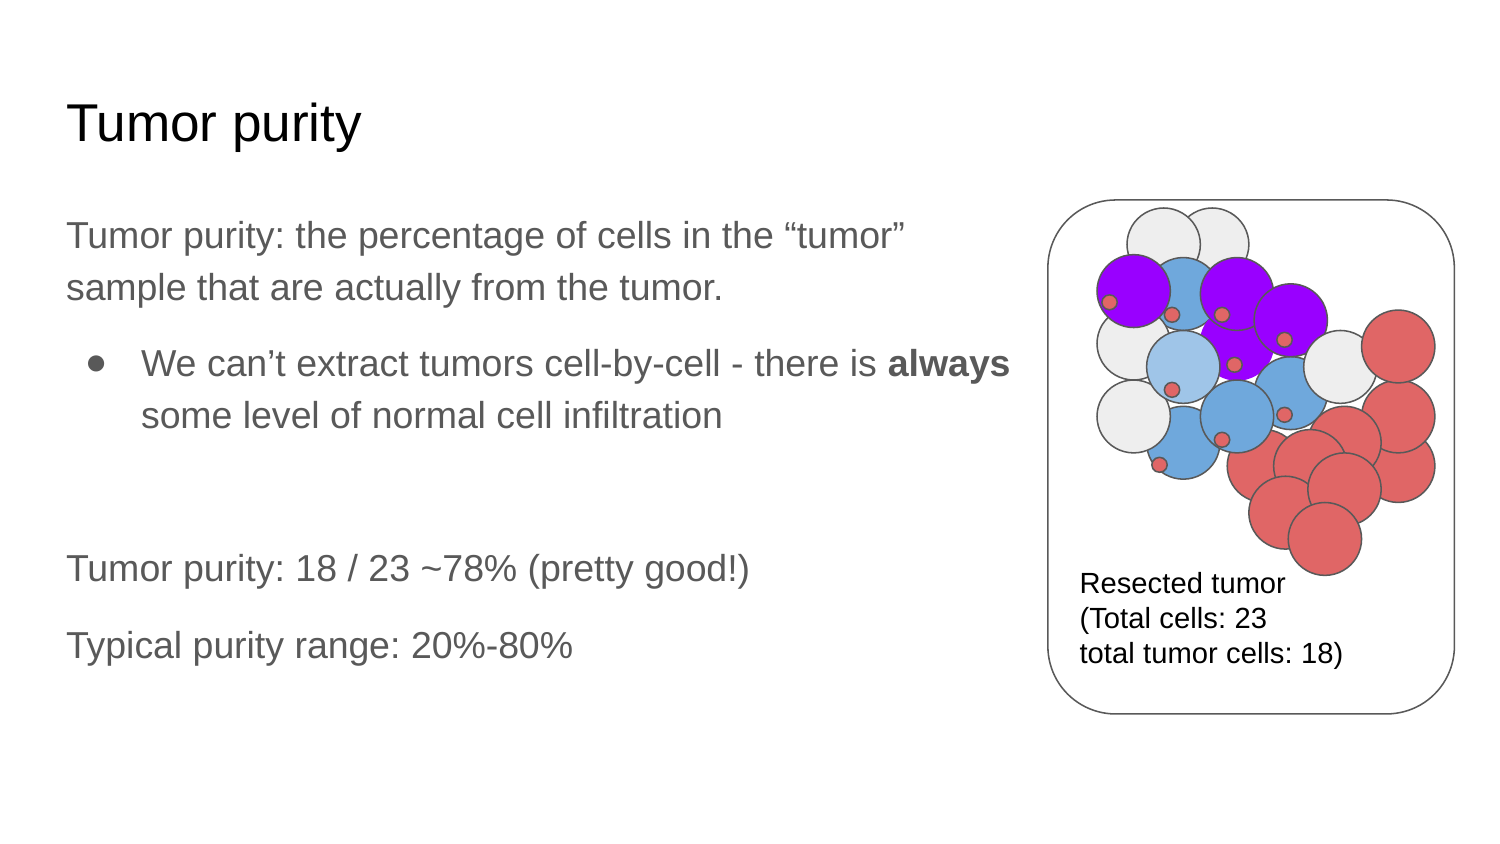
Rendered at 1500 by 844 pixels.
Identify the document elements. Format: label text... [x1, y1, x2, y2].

title Tumor purity [51, 72, 1449, 167]
text_box [1214, 307, 1230, 323]
text_box [1101, 294, 1118, 310]
text_box [1164, 382, 1180, 398]
text_box [1254, 283, 1328, 357]
text_box [1361, 310, 1435, 383]
text_box [1097, 380, 1171, 453]
text_box Resected tumor (Total cells: 23 total tumor cells: 18) [1064, 549, 1435, 684]
text_box [1151, 457, 1168, 473]
text_box [1303, 330, 1376, 404]
text_box [1276, 332, 1293, 348]
text_box [1097, 318, 1169, 381]
text_box [1127, 207, 1201, 265]
text_box [1147, 406, 1220, 480]
text_box [1146, 330, 1220, 404]
text_box [1288, 502, 1362, 549]
text_box [1226, 357, 1243, 373]
text_box [1362, 382, 1435, 453]
text_box [1273, 429, 1345, 483]
text_box [1097, 254, 1171, 328]
text_box [1307, 452, 1382, 523]
text_box [1276, 407, 1293, 423]
text_box [1214, 432, 1230, 448]
text_box [1227, 430, 1287, 500]
text_box [1160, 257, 1210, 330]
text_box [1248, 476, 1310, 549]
text_box [1200, 257, 1273, 331]
text_box [1188, 207, 1249, 268]
text_box [1200, 380, 1274, 453]
text_box [1201, 319, 1273, 380]
list Tumor purity: the percentage of cells in the “tumor” sample that are actually from the tumor. We can’t extract tumors cell-by-cell - there is always some level of normal cell infiltration Tumor purity: 18 / 23 ~78% (pretty good!) Typical purity range: 20%-80% [51, 189, 1051, 750]
text_box [1310, 406, 1382, 466]
text_box [1164, 307, 1180, 323]
text_box [1255, 357, 1327, 430]
text_box [1374, 442, 1435, 503]
text_box [1047, 199, 1455, 714]
